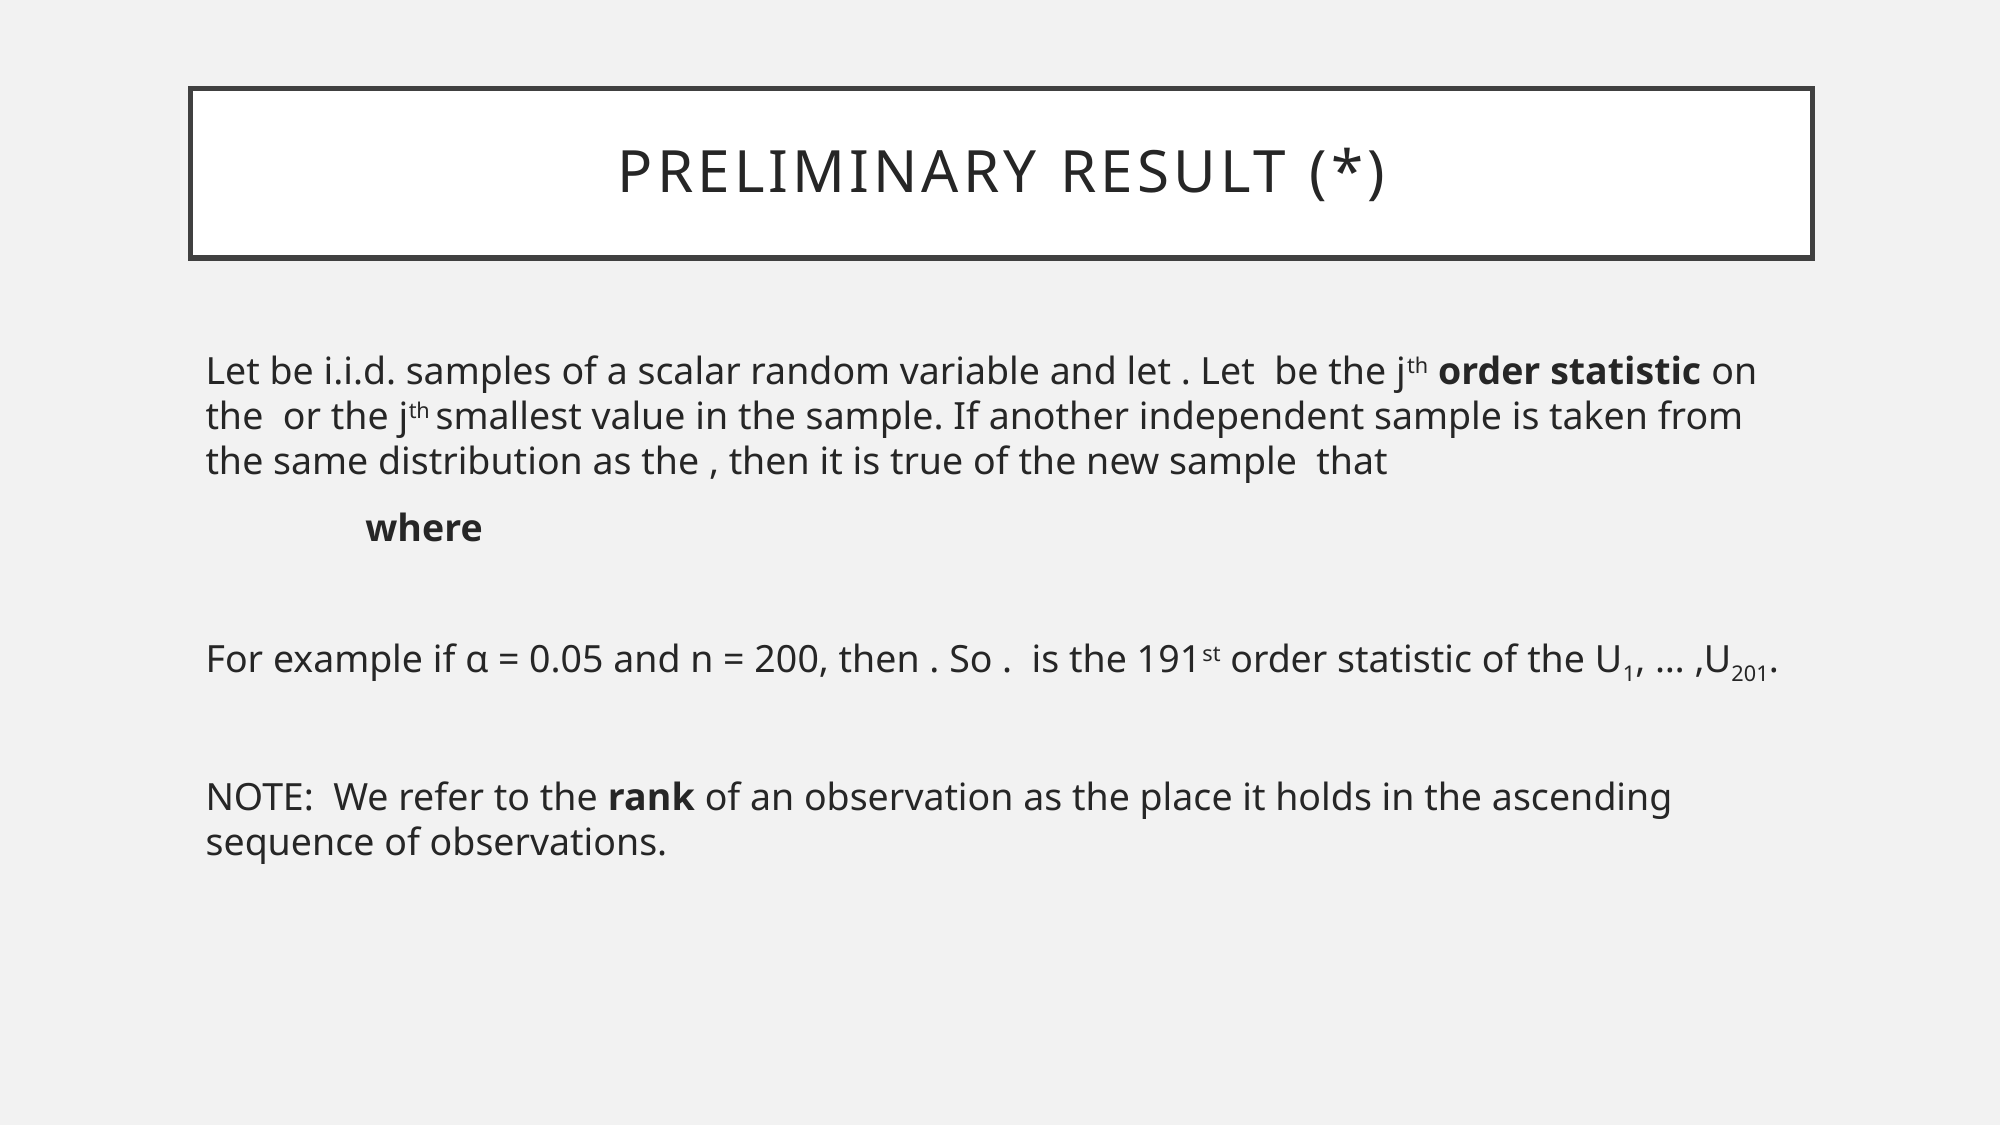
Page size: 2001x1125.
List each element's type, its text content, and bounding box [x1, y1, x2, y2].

text_box Preliminary Result (*) [190, 88, 1813, 259]
